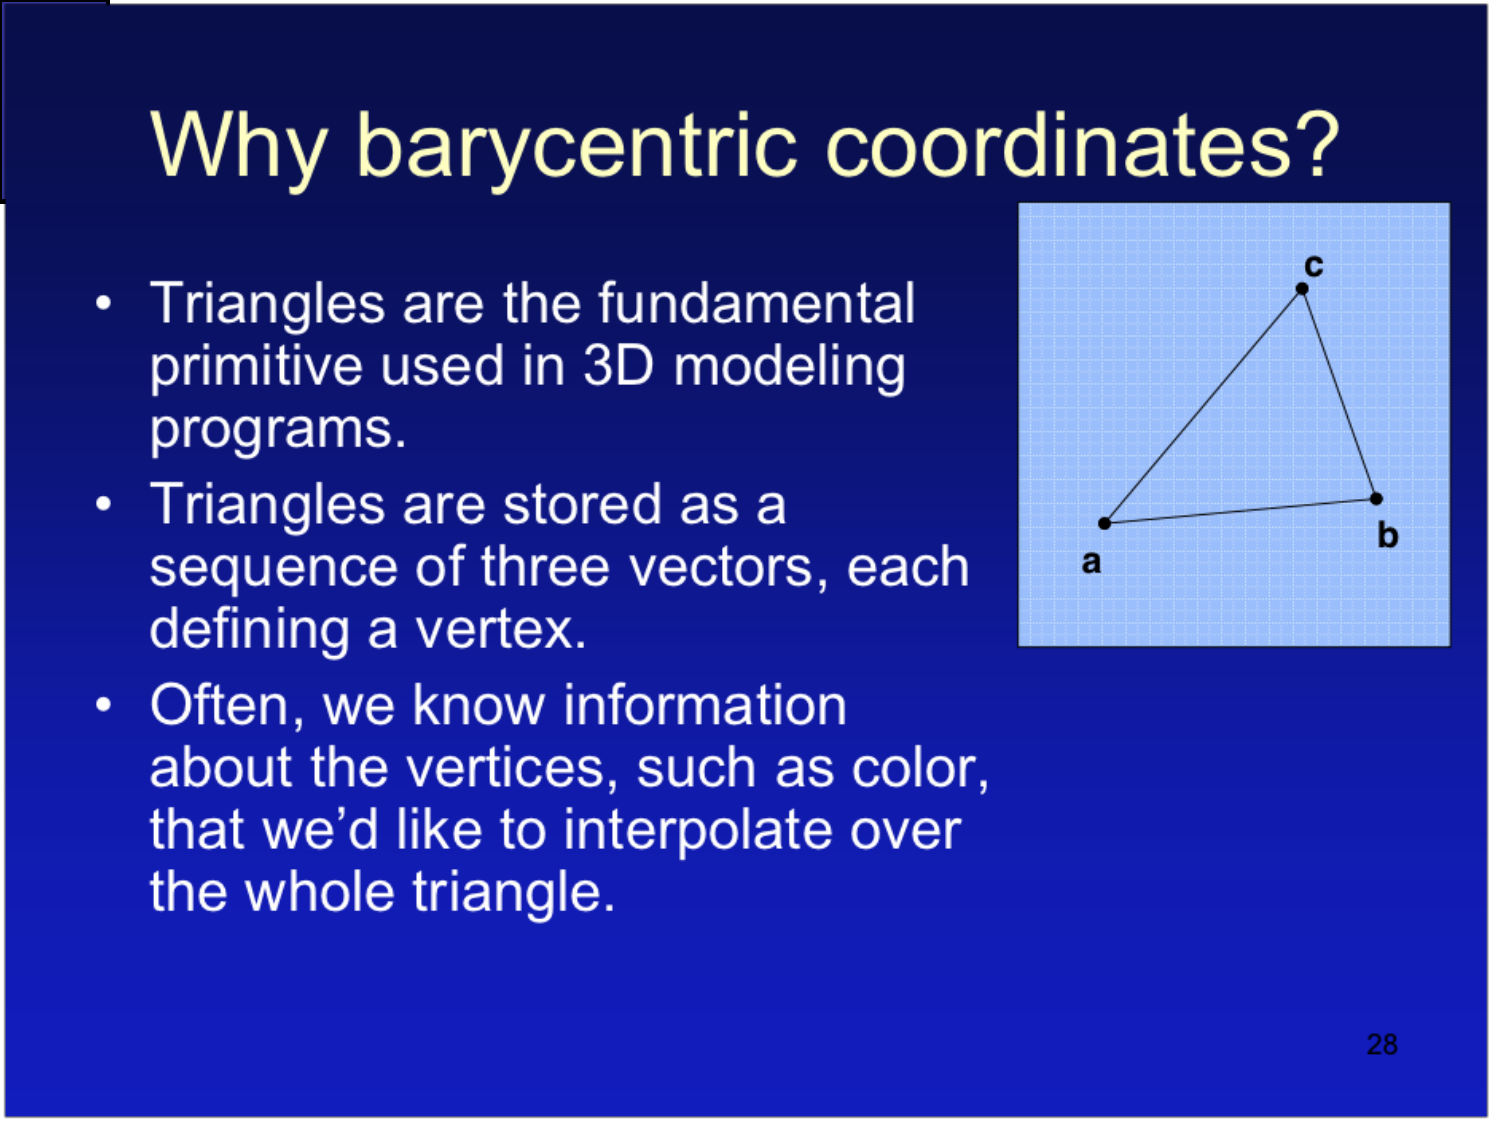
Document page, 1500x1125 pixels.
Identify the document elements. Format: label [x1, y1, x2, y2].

text_box [0, 0, 1500, 1125]
